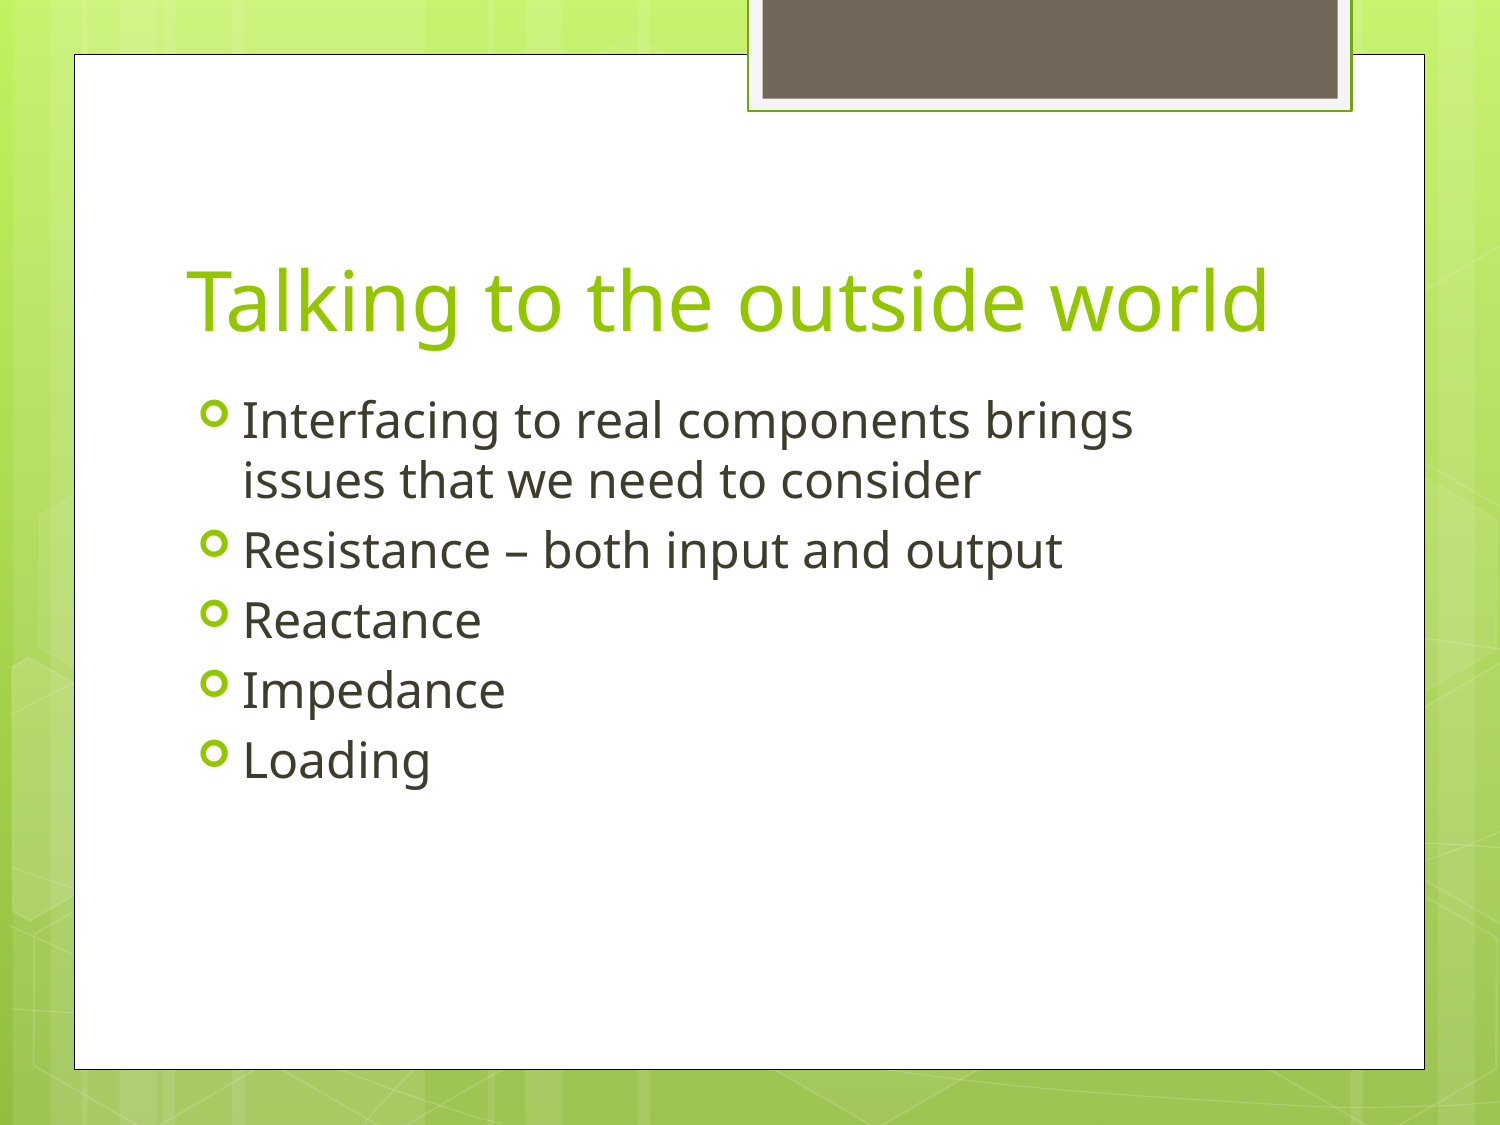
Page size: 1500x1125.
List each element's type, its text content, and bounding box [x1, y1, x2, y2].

title Talking to the outside world [171, 168, 1324, 357]
list Interfacing to real components brings issues that we need to consider Resistance – both input and output Reactance Impedance Loading [171, 381, 1283, 957]
